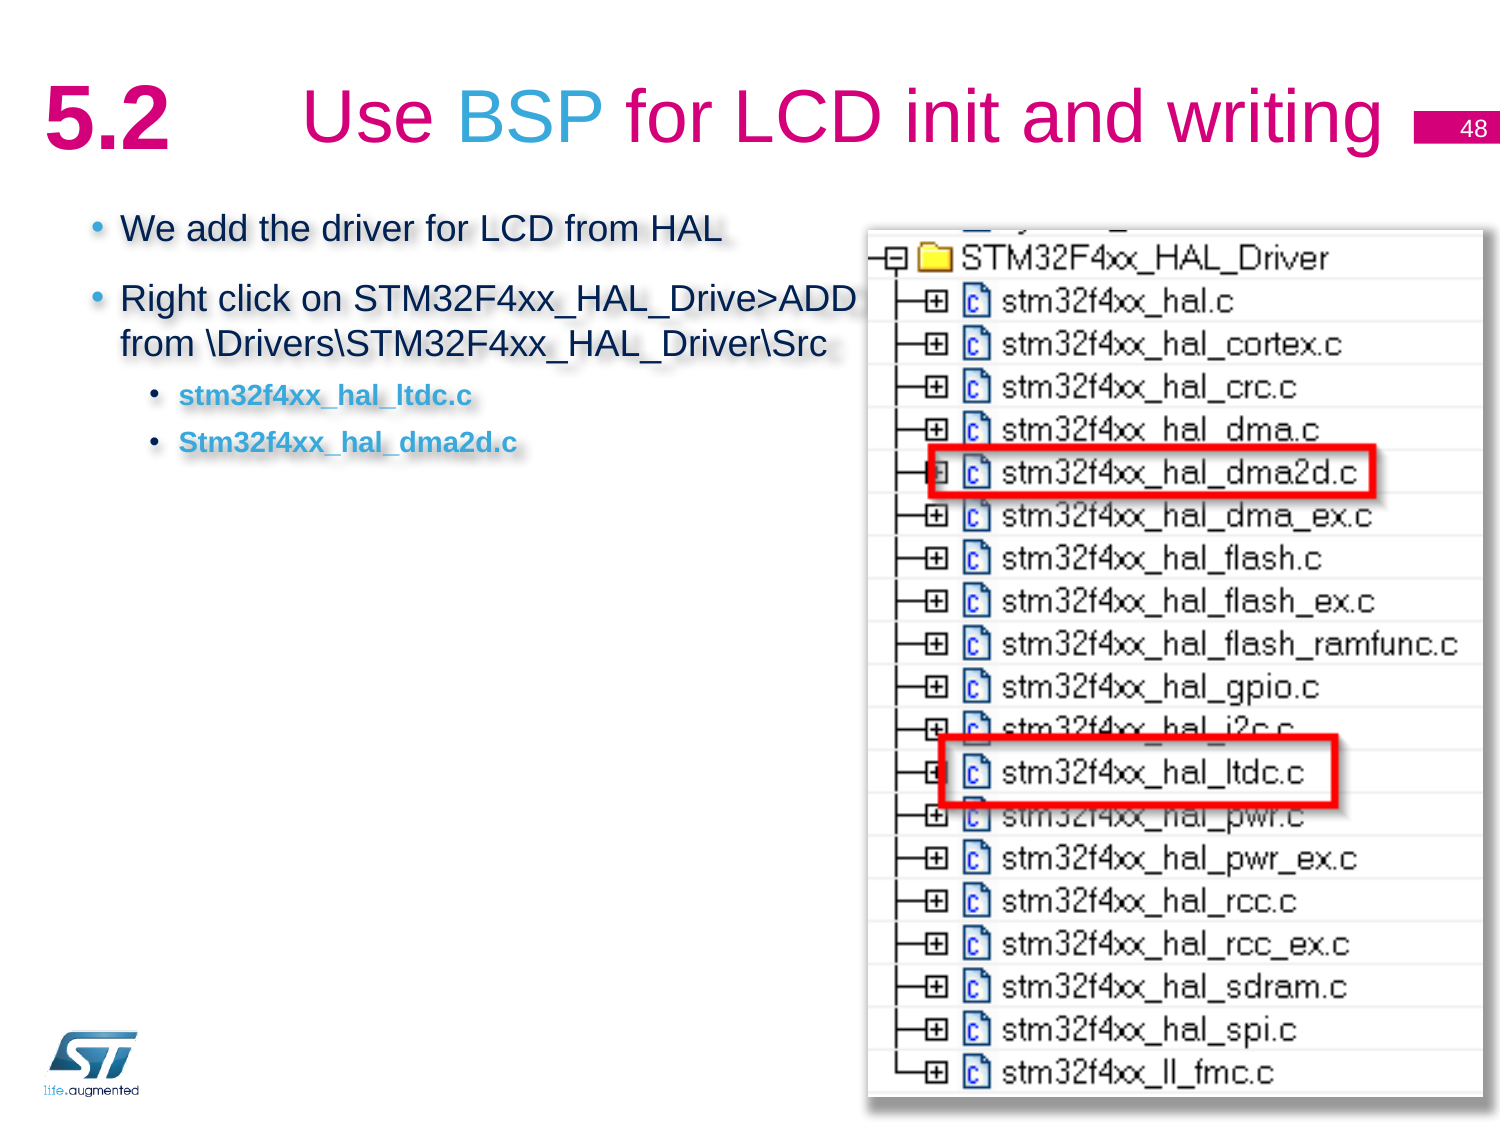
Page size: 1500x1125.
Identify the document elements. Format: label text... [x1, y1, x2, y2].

slide_number 48 [1413, 111, 1500, 144]
text_box 5.2 [29, 19, 313, 207]
picture [36, 1022, 147, 1103]
title Use BSP for LCD init and writing [74, 18, 1400, 192]
list We add the driver for LCD from HAL Right click on STM32F4xx_HAL_Drive>ADD from \Drivers\STM32F4xx_HAL_Driver\Src stm32f4xx_hal_ltdc.c Stm32f4xx_hal_dma2d.c [75, 196, 1427, 757]
picture [867, 229, 1483, 1097]
